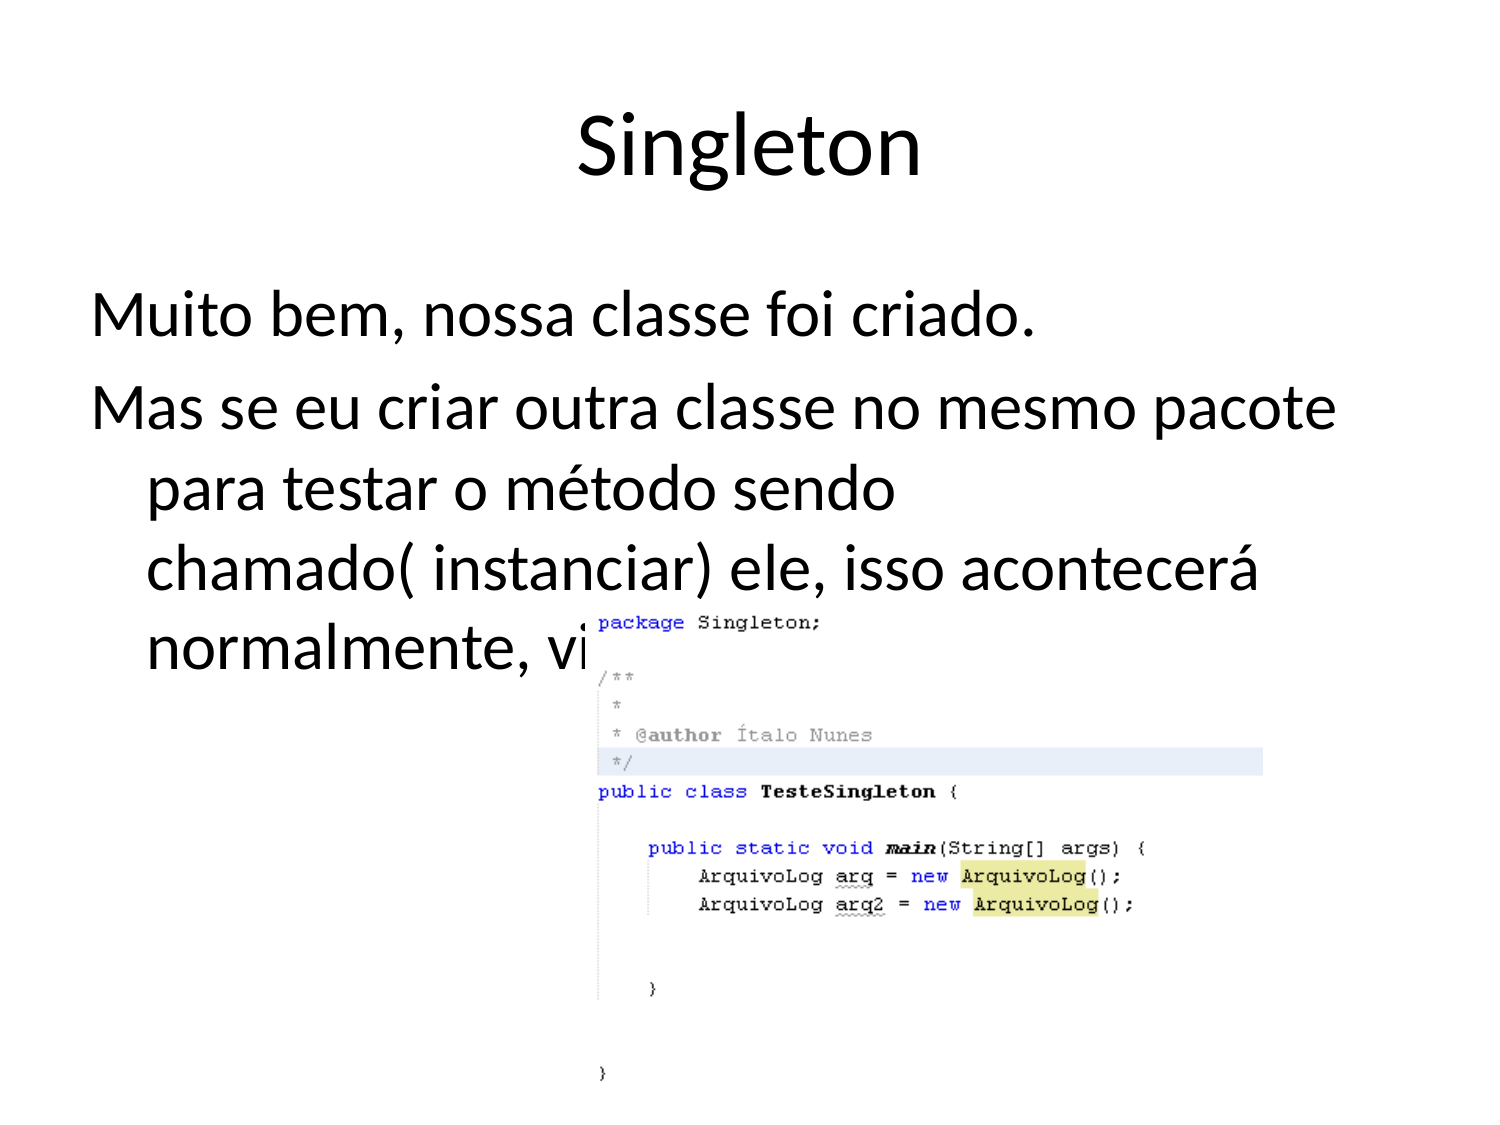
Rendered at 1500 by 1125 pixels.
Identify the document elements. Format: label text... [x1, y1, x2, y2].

list Muito bem, nossa classe foi criado. Mas se eu criar outra classe no mesmo pacote para testar o método sendo chamado( instanciar) ele, isso acontecerá normalmente, vide o código [75, 262, 1425, 1005]
picture [585, 598, 1263, 1114]
title Singleton [75, 45, 1425, 233]
